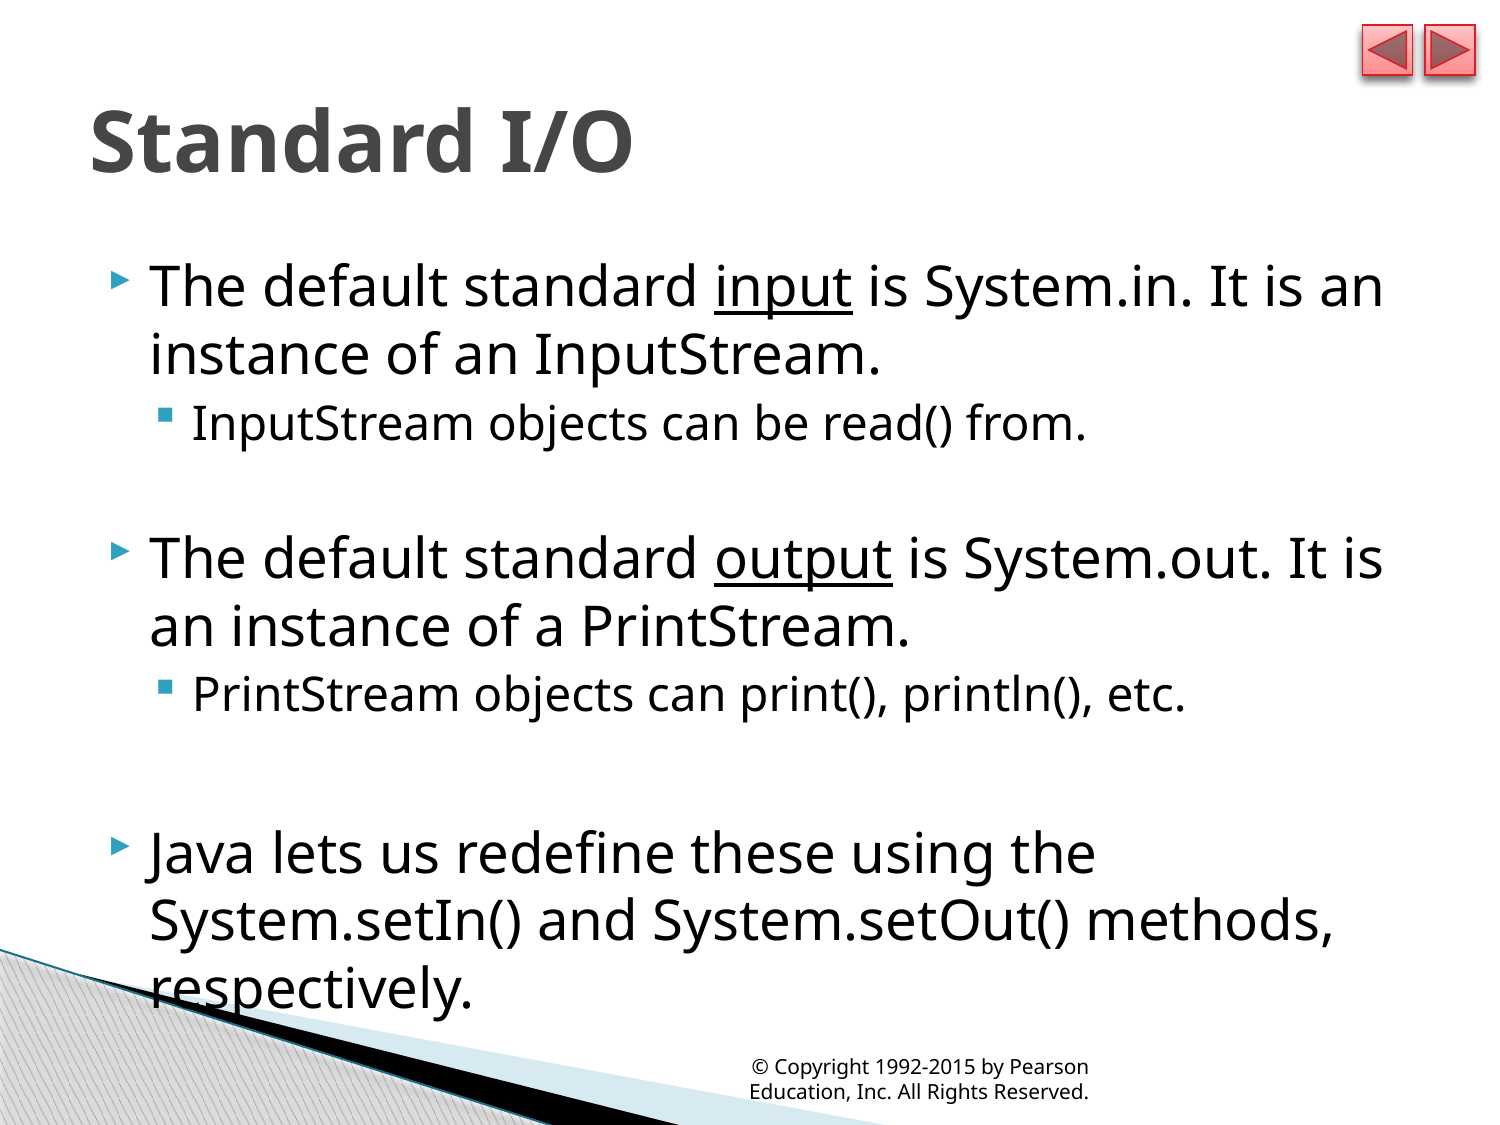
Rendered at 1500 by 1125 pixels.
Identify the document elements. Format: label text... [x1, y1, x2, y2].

title Standard I/O [75, 45, 1425, 233]
list The default standard input is System.in. It is an instance of an InputStream. InputStream objects can be read() from. The default standard output is System.out. It is an instance of a PrintStream. PrintStream objects can print(), println(), etc. Java lets us redefine these using the System.setIn() and System.setOut() methods, respectively. [75, 242, 1425, 986]
footer © Copyright 1992-2015 by Pearson Education, Inc. All Rights Reserved. [675, 1051, 1105, 1112]
